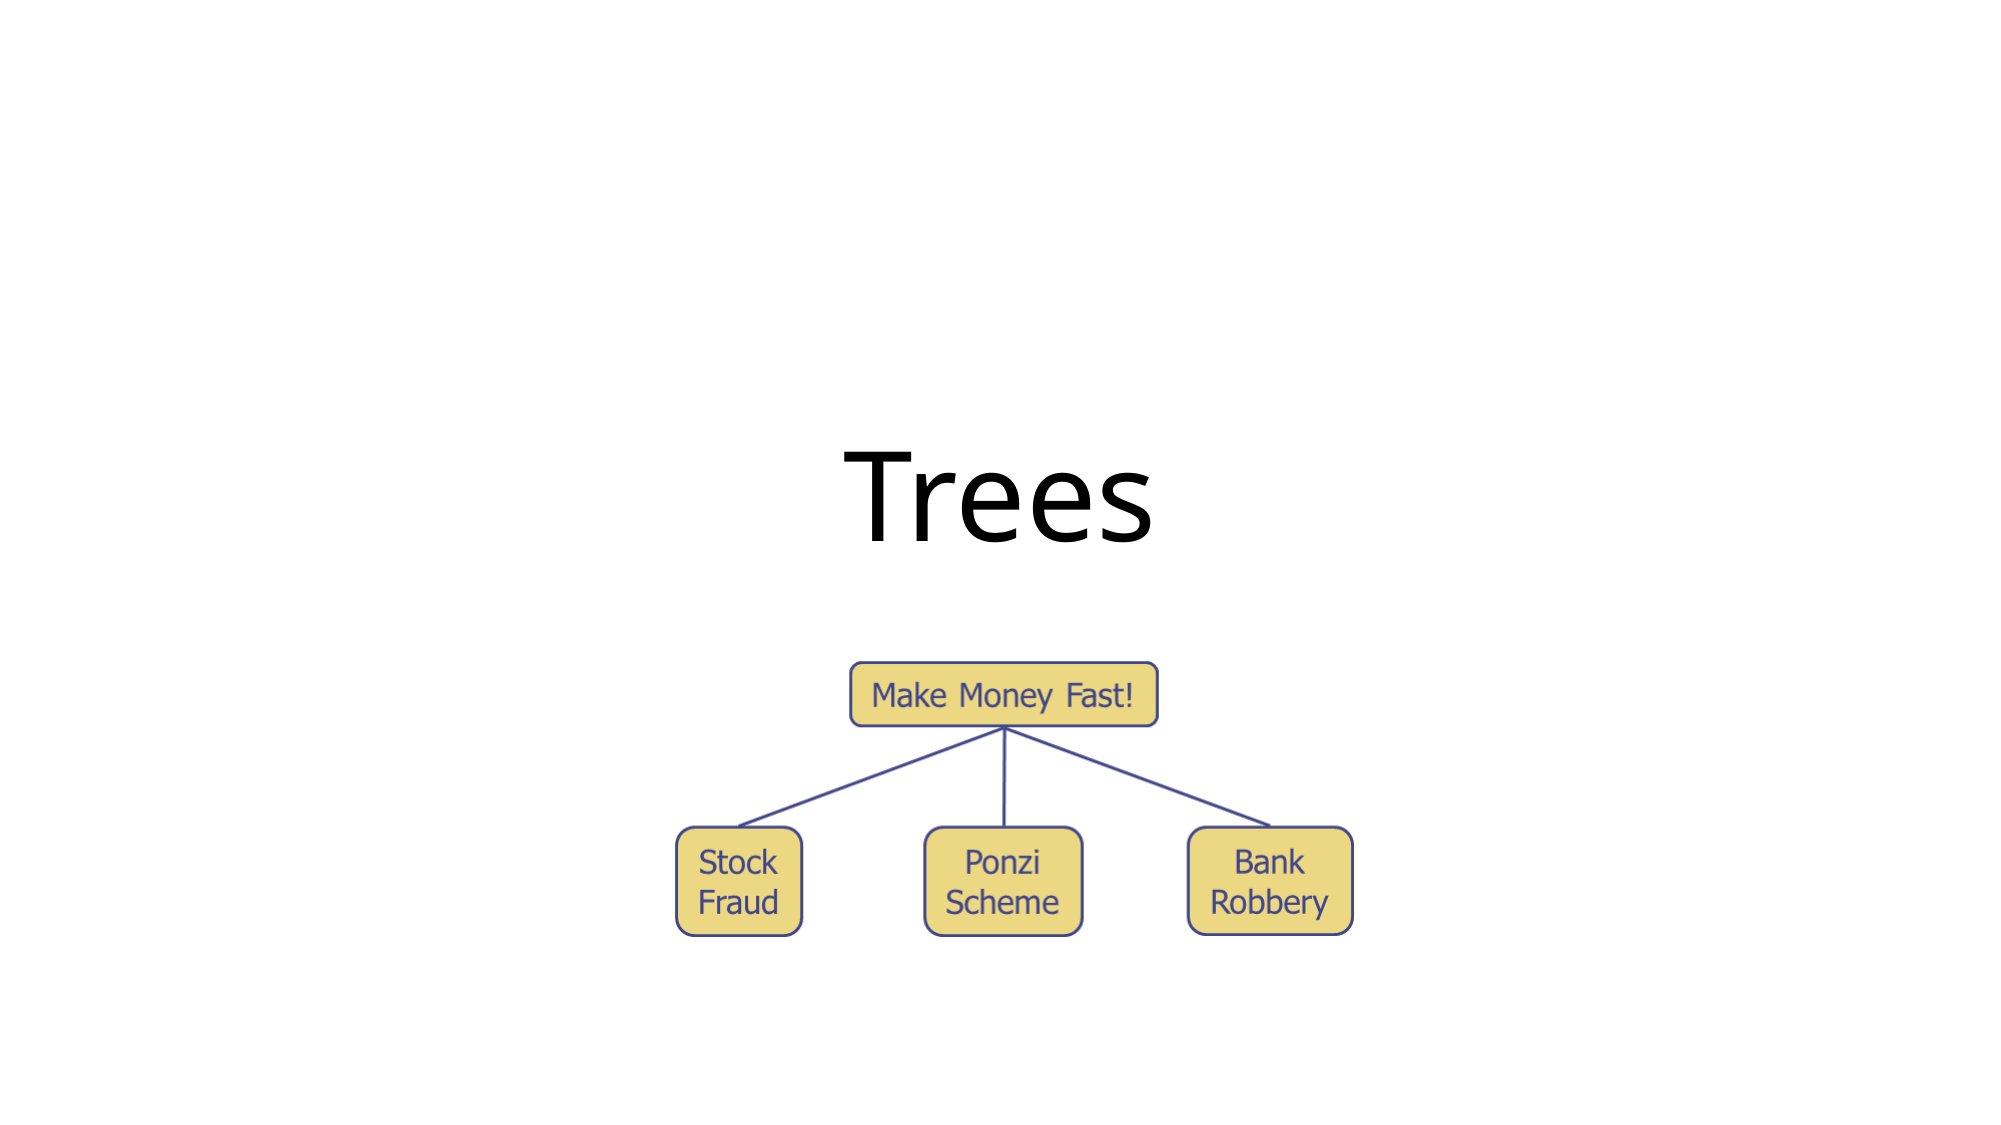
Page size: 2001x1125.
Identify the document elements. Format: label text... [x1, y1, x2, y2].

title Trees [249, 184, 1750, 576]
picture [674, 661, 1354, 941]
